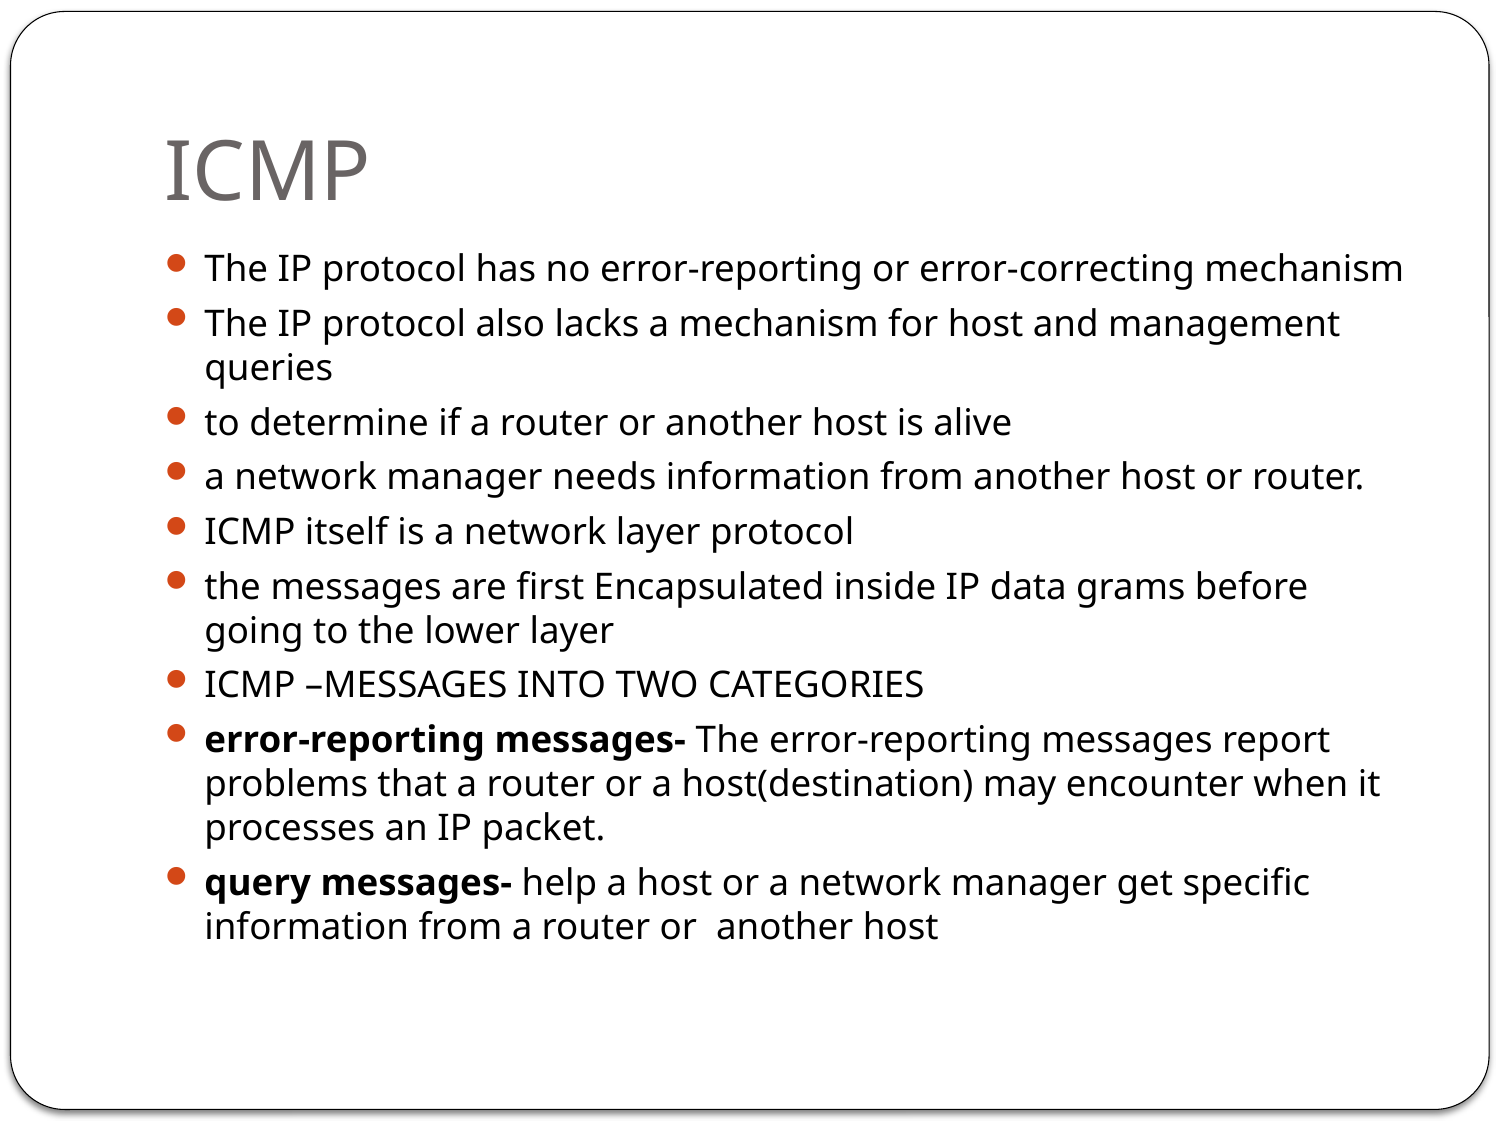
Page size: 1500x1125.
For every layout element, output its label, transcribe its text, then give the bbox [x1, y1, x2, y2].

list The IP protocol has no error-reporting or error-correcting mechanism The IP protocol also lacks a mechanism for host and management queries to determine if a router or another host is alive a network manager needs information from another host or router. ICMP itself is a network layer protocol the messages are first Encapsulated inside IP data grams before going to the lower layer ICMP –MESSAGES INTO TWO CATEGORIES error-reporting messages- The error-reporting messages report problems that a router or a host(destination) may encounter when it processes an IP packet. query messages- help a host or a network manager get specific information from a router or another host [150, 237, 1425, 988]
title ICMP [150, 45, 1425, 233]
